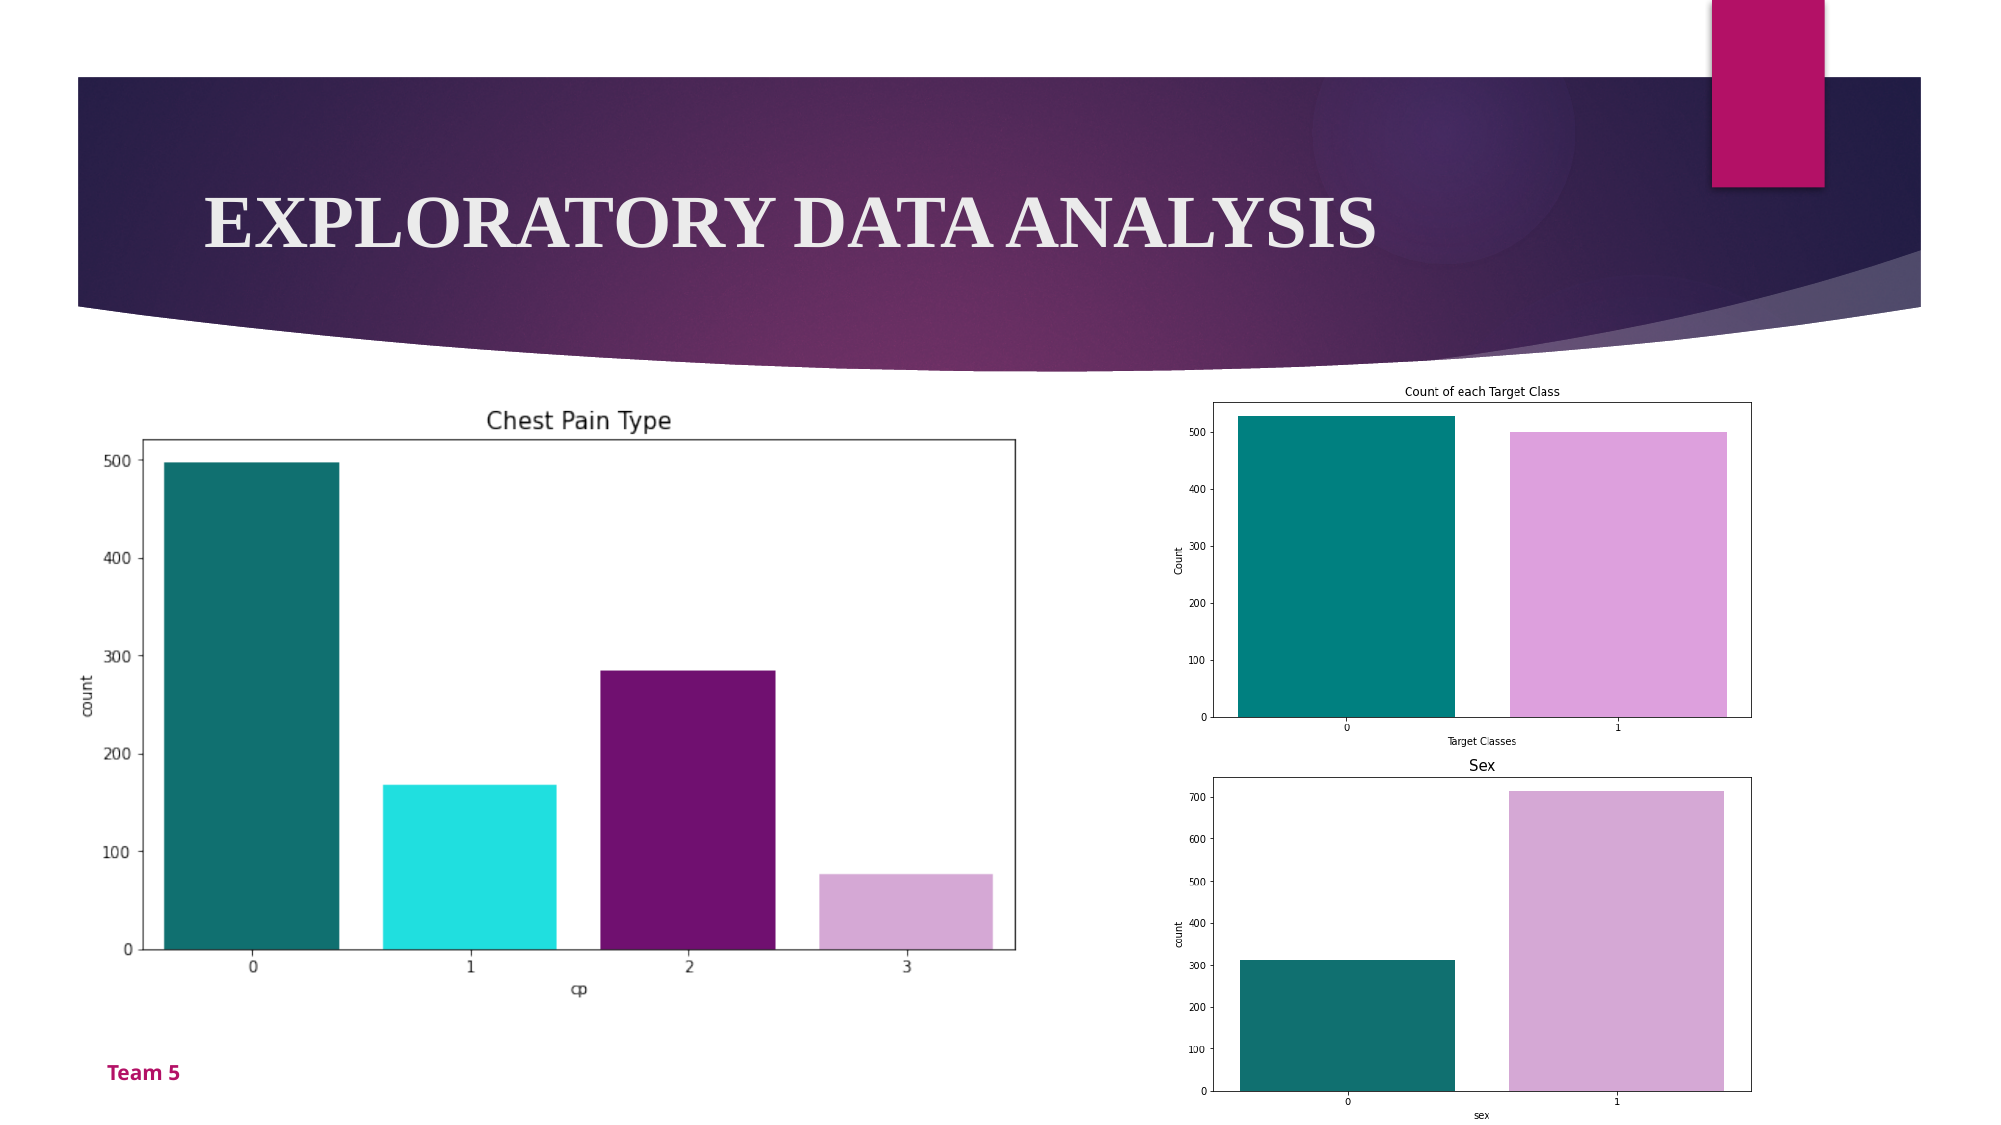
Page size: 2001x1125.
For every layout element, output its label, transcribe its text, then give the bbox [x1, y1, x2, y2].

picture [1166, 379, 1757, 1125]
picture [68, 400, 1026, 1009]
title EXPLORATORY DATA ANALYSIS [189, 159, 1627, 276]
footer Team 5 [92, 1048, 726, 1099]
